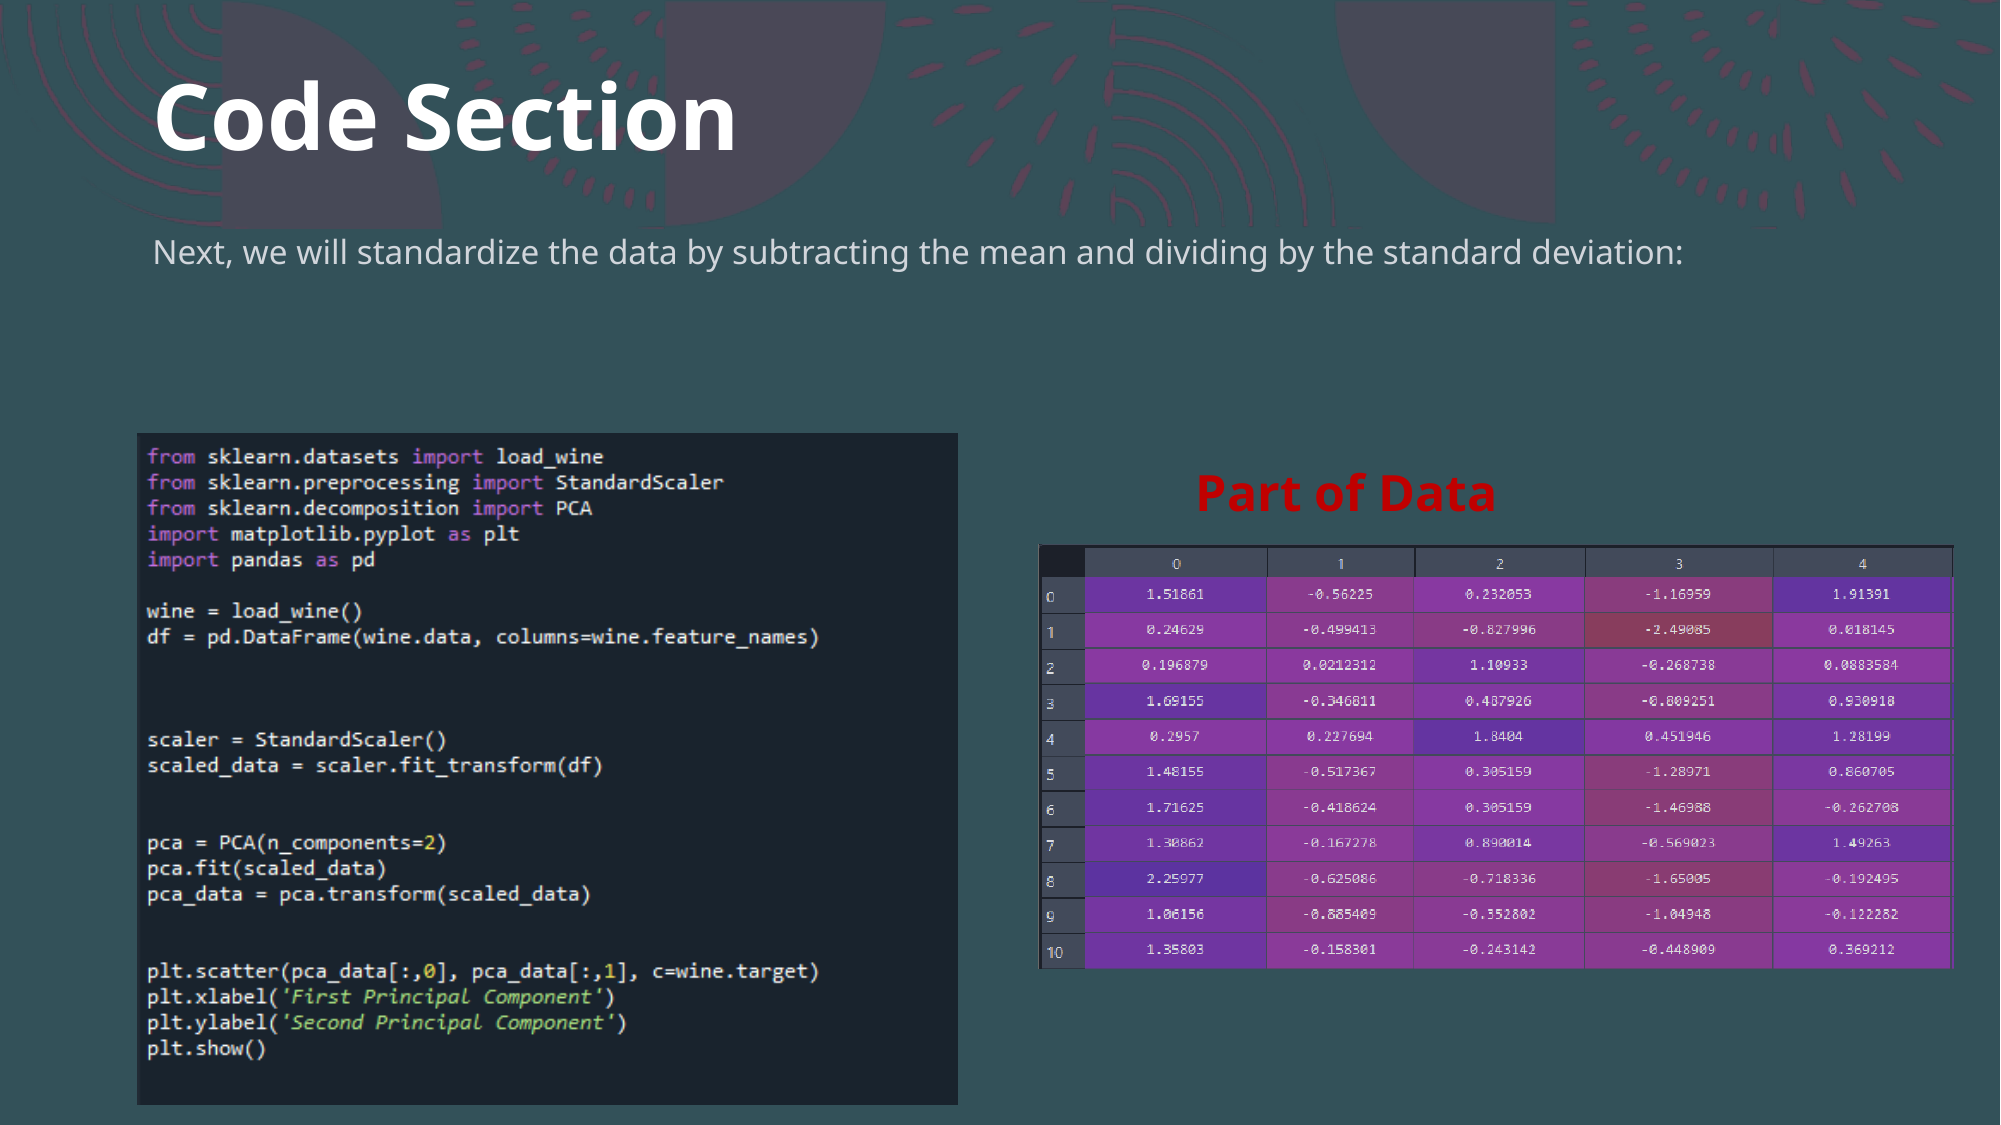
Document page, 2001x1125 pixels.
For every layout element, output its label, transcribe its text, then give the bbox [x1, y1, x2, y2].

text_box Part of Data [1180, 453, 1868, 529]
text_box Next, we will standardize the data by subtracting the mean and dividing by the standard deviation: [137, 224, 1901, 280]
title Code Section [137, 60, 1863, 224]
picture [1037, 544, 1954, 969]
picture [136, 433, 958, 1105]
